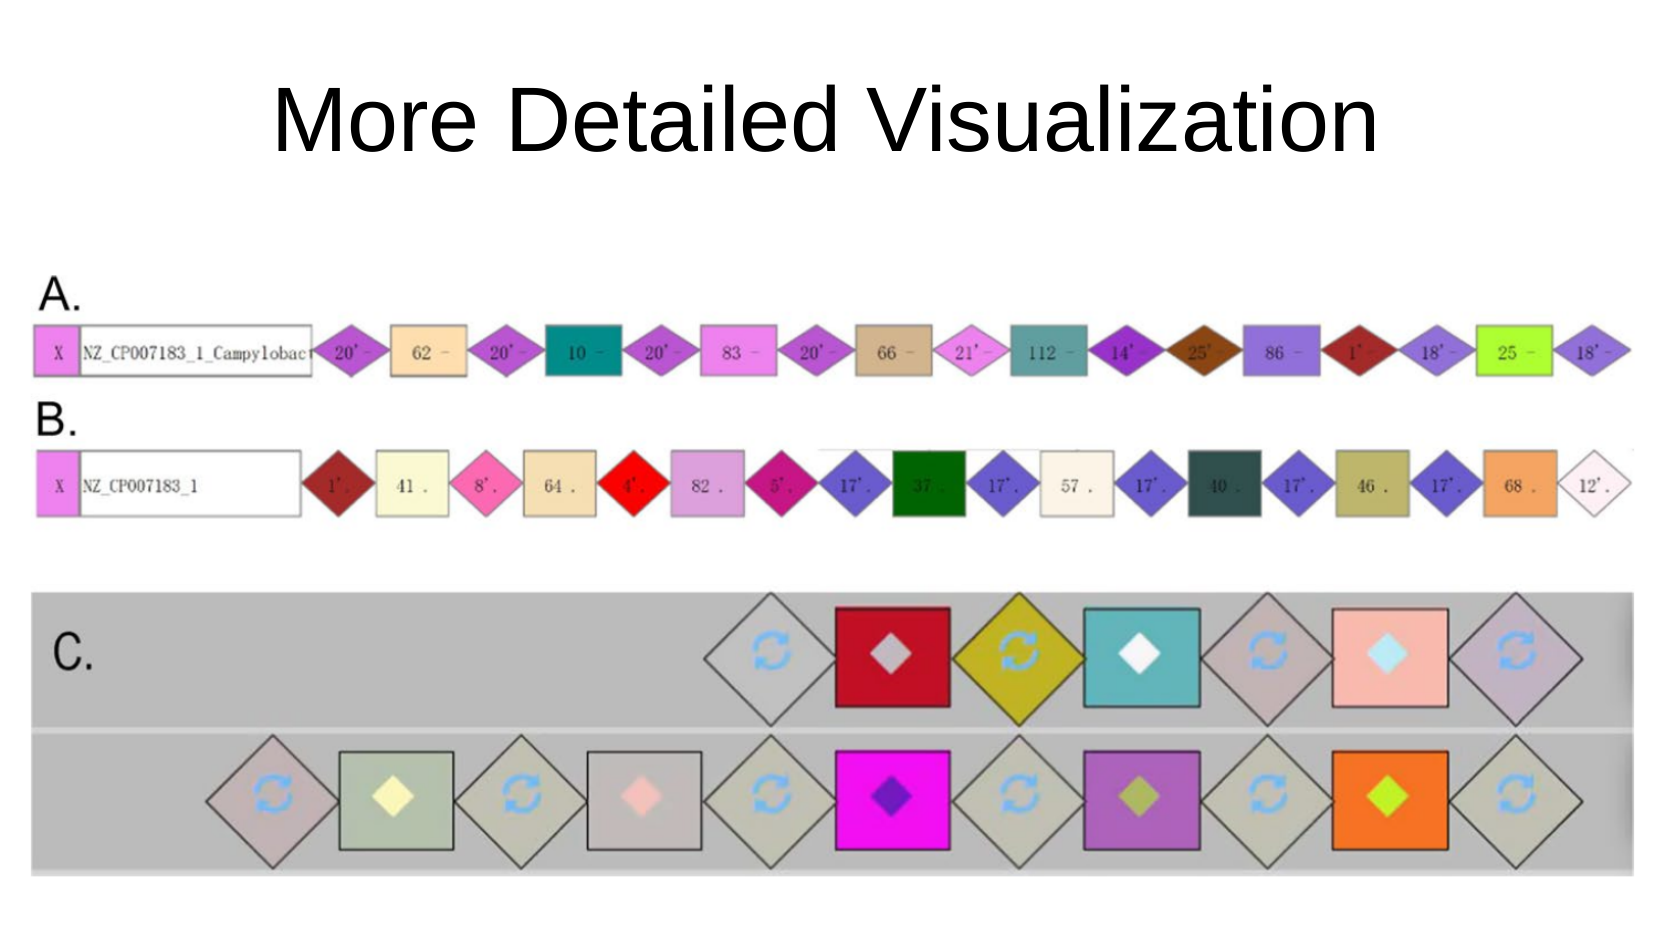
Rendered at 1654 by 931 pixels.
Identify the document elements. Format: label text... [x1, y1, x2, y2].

picture [0, 262, 1654, 893]
title More Detailed Visualization [82, 37, 1571, 193]
